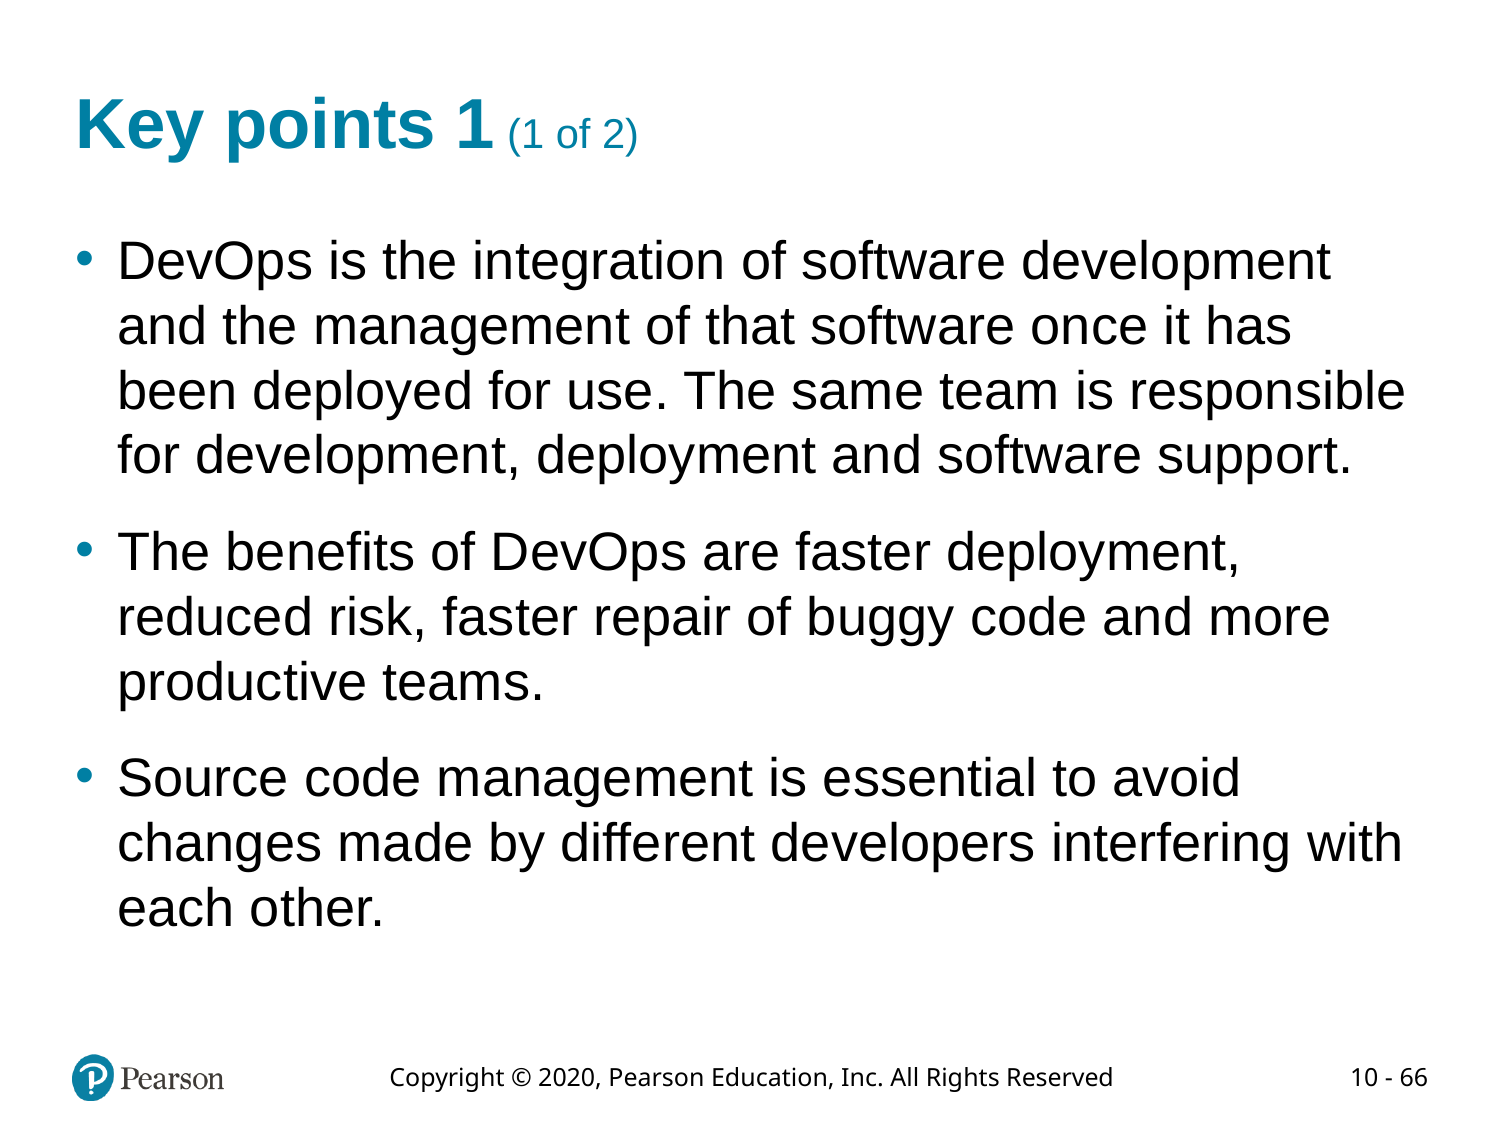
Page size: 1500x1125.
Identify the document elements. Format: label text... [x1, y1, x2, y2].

picture [72, 1054, 89, 1072]
picture [81, 1064, 107, 1089]
title Key points 1 (1 of 2) [75, 35, 1425, 163]
picture [99, 1054, 224, 1101]
list DevOps is the integration of software development and the management of that software once it has been deployed for use. The same team is responsible for development, deployment and software support. The benefits of DevOps are faster deployment, reduced risk, faster repair of buggy code and more productive teams. Source code management is essential to avoid changes made by different developers interfering with each other. [75, 224, 1425, 968]
picture [72, 1087, 83, 1101]
